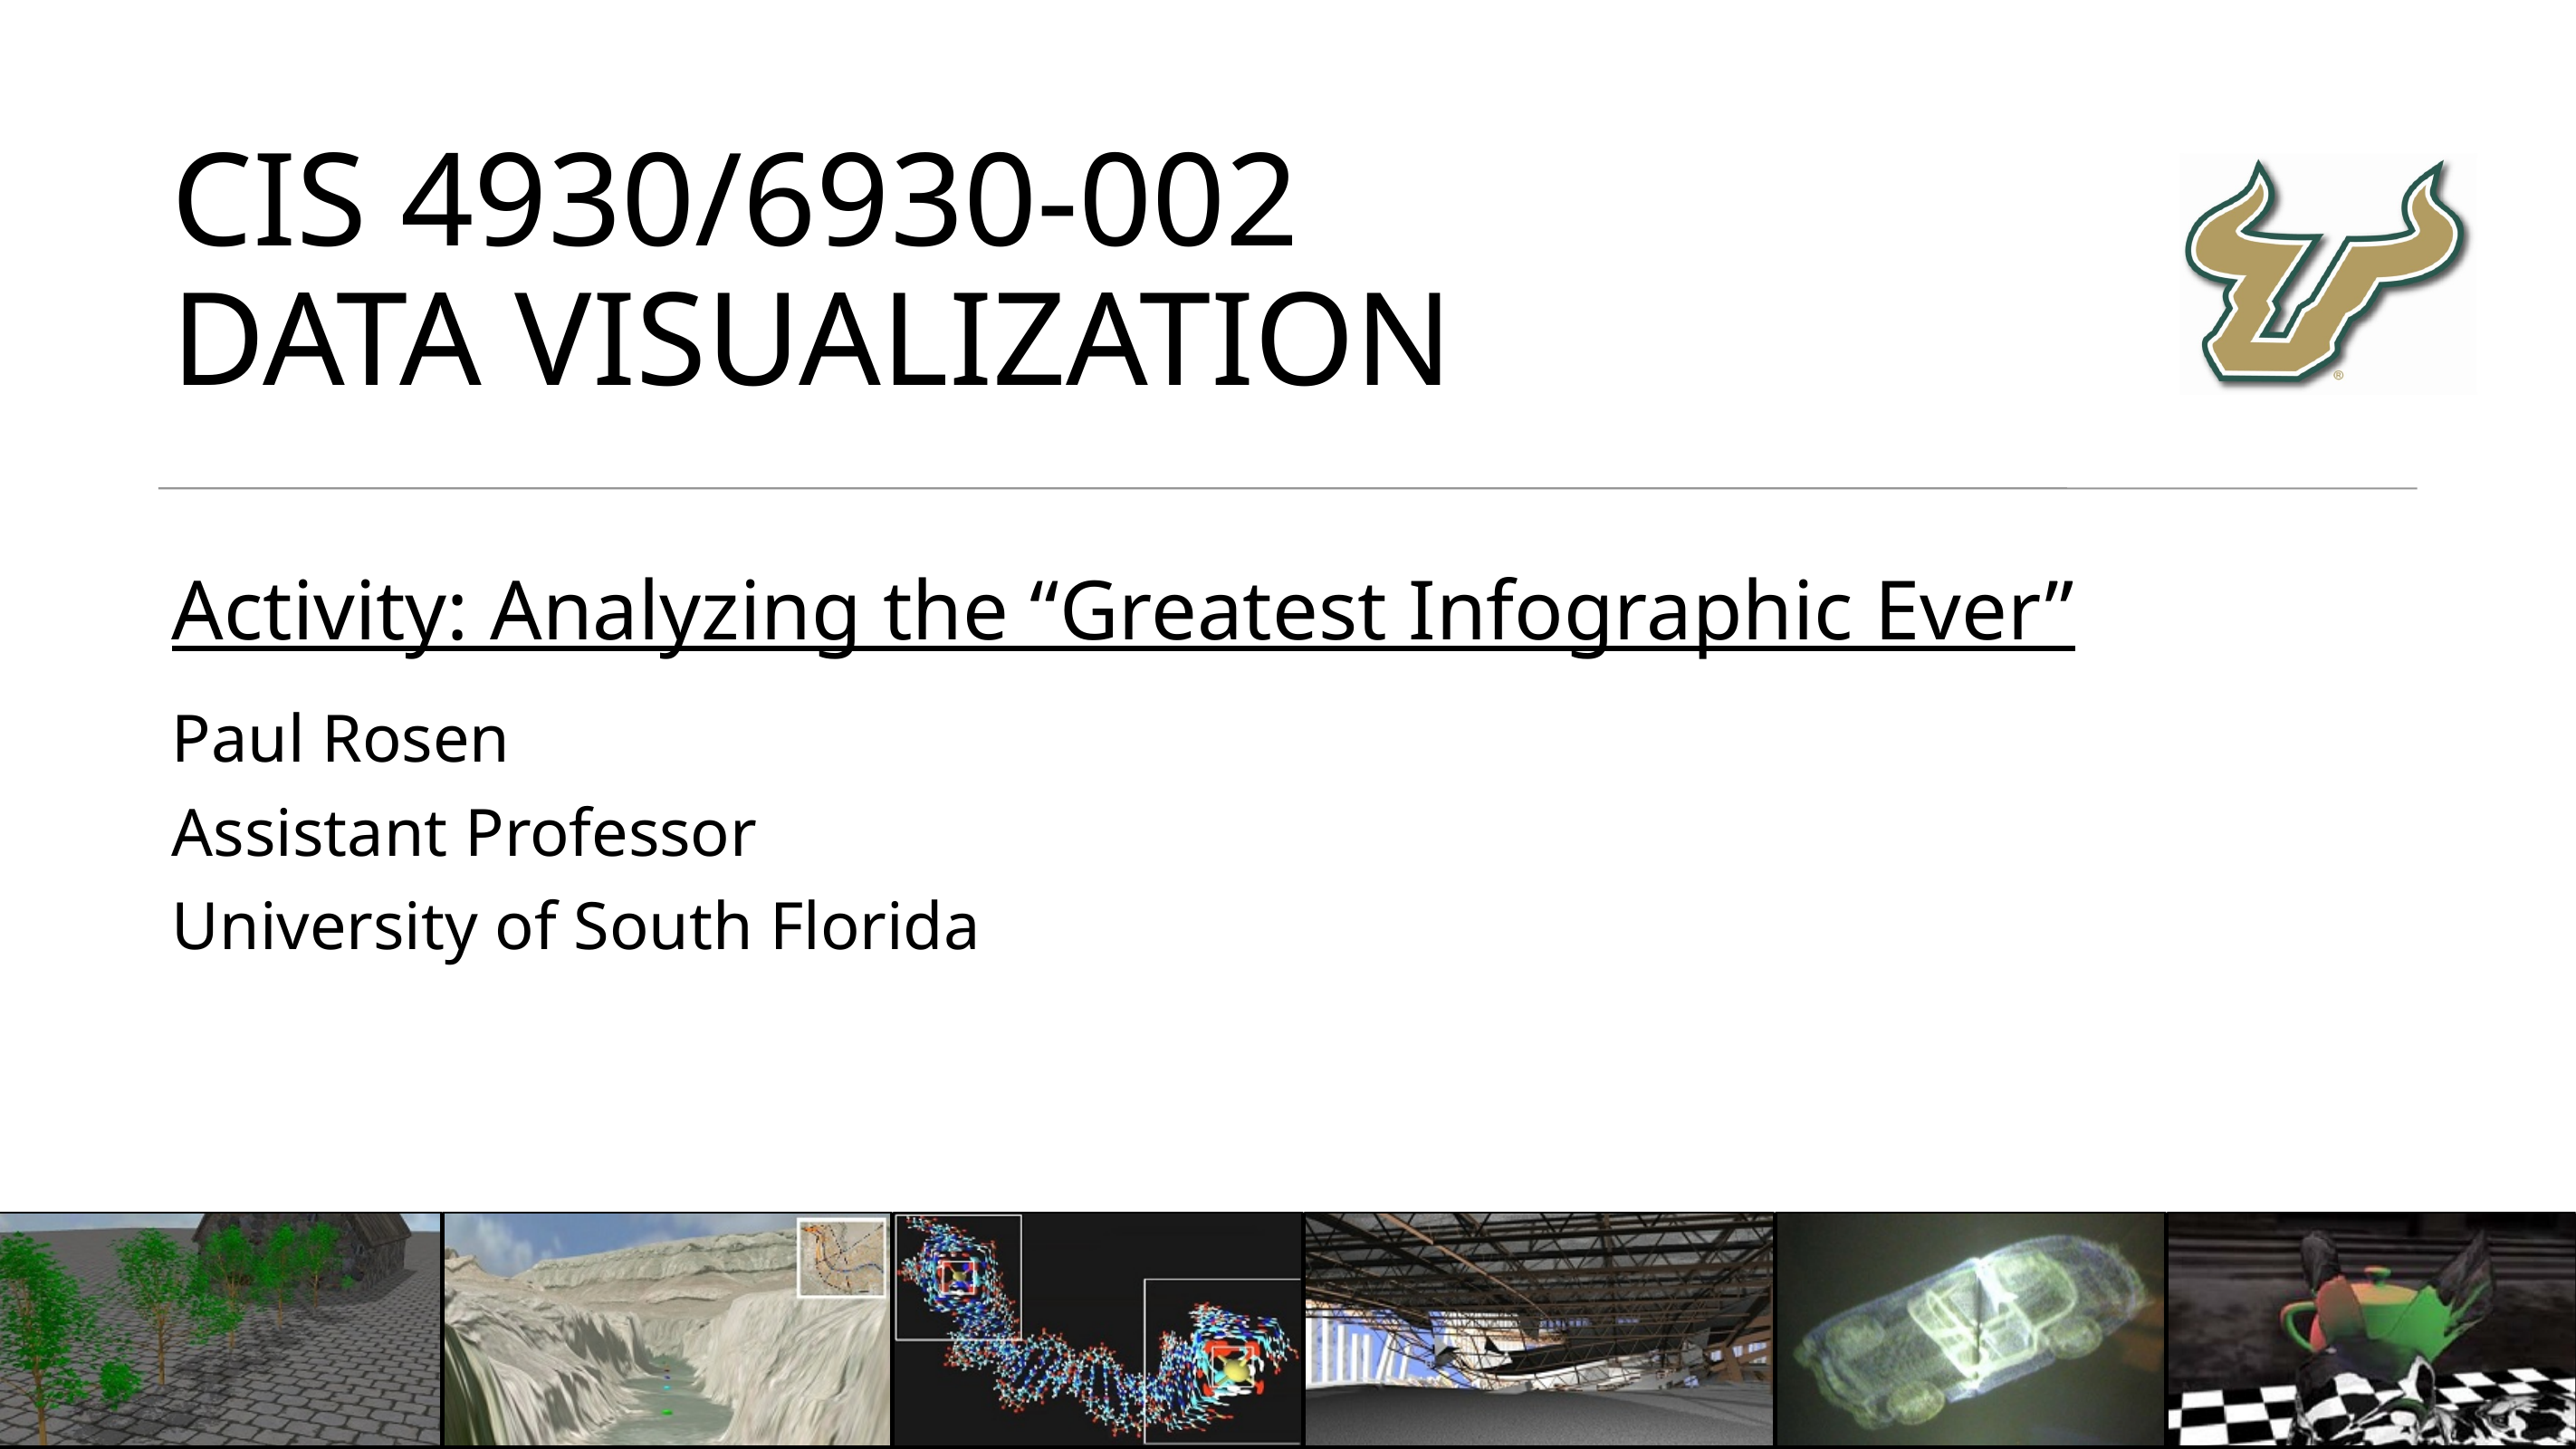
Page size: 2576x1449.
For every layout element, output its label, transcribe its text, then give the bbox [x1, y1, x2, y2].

picture [2169, 1214, 2575, 1445]
picture [445, 1214, 890, 1445]
title CIS 4930/6930-002 Data Visualization [158, 101, 2165, 446]
subtitle Activity: Analyzing the “Greatest Infographic Ever” Paul Rosen Assistant Professor University of South Florida . [158, 531, 2477, 1159]
picture [0, 1214, 440, 1445]
picture [2179, 153, 2477, 395]
picture [895, 1214, 1301, 1445]
picture [1306, 1214, 1773, 1445]
picture [1777, 1214, 2164, 1445]
